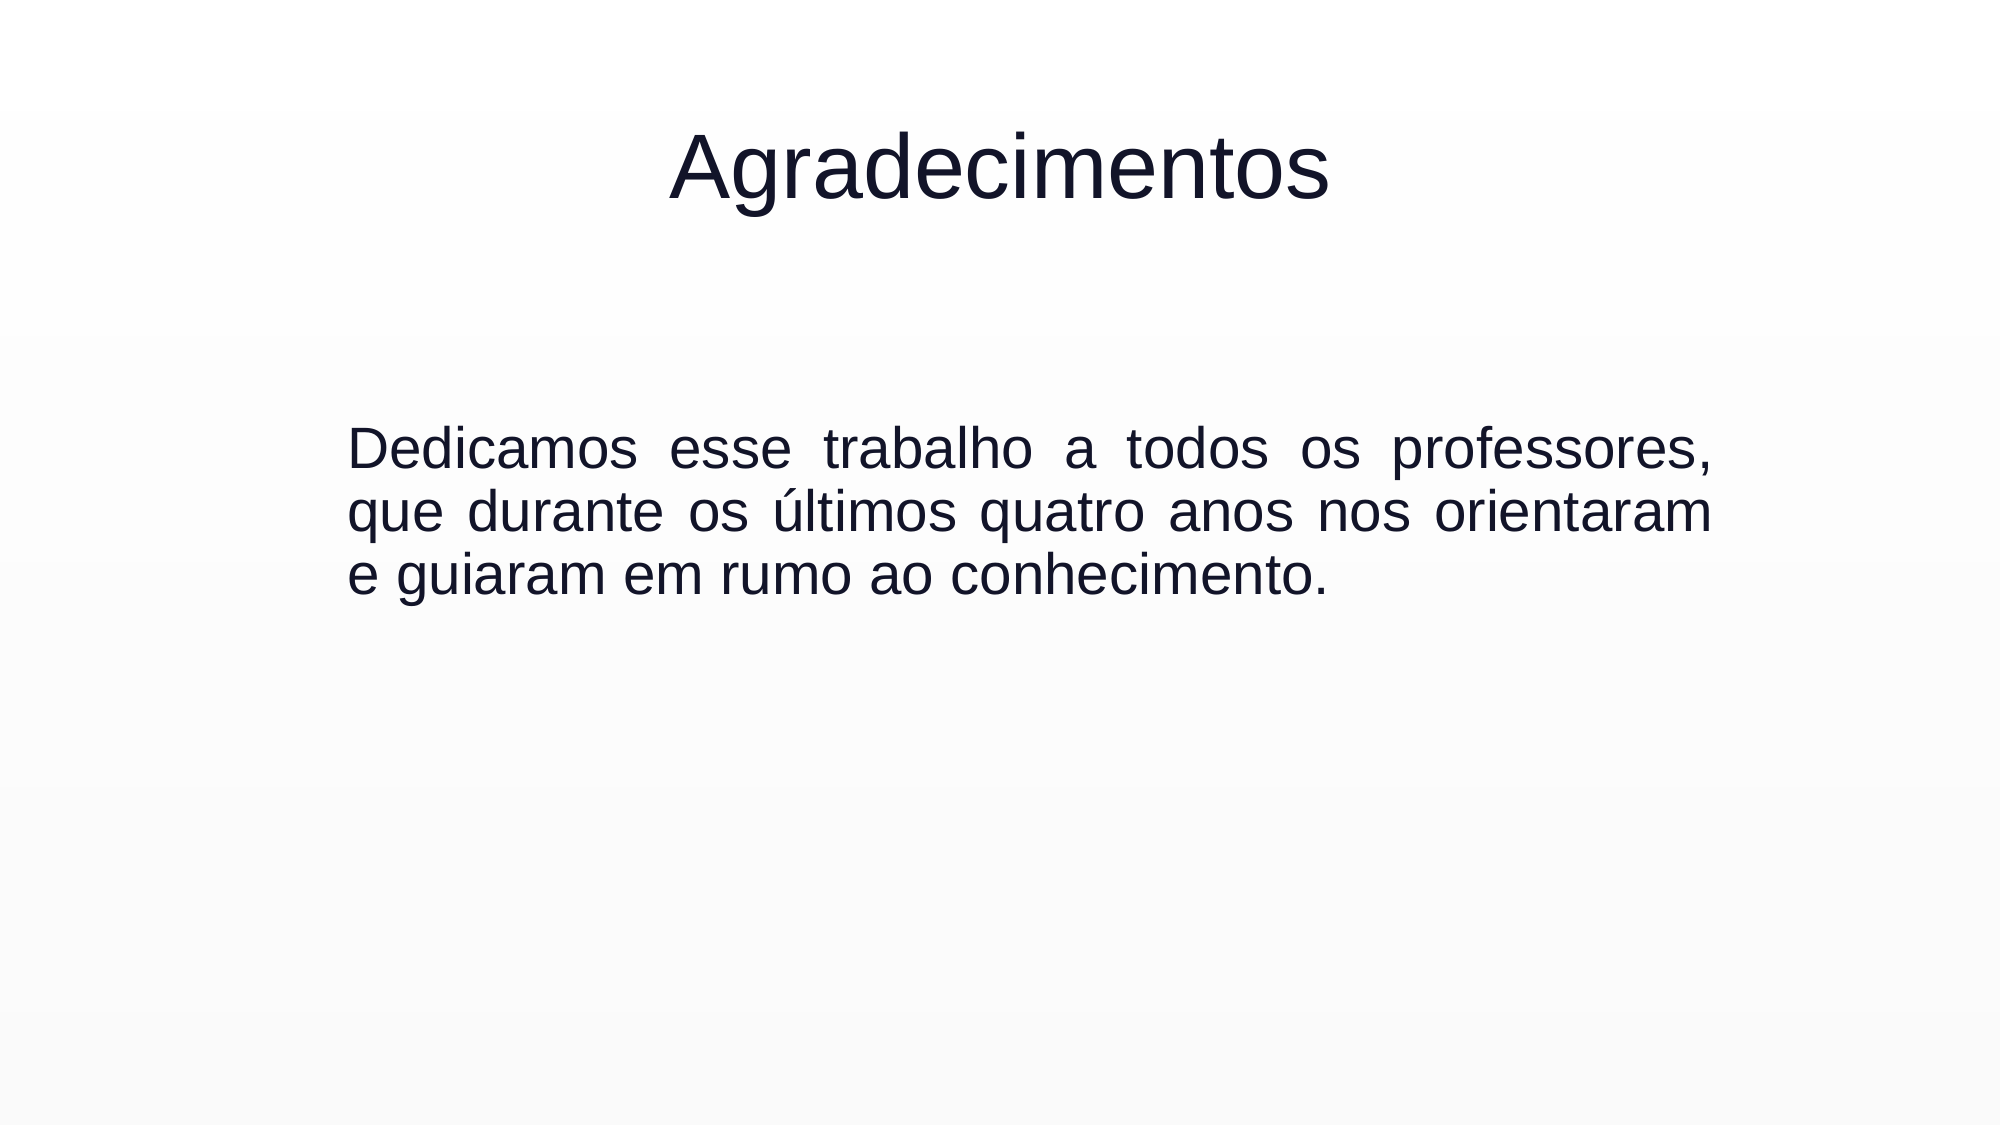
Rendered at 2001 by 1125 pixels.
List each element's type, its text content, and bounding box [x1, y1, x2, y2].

list Dedicamos esse trabalho a todos os professores, que durante os últimos quatro anos nos orientaram e guiaram em rumo ao conhecimento. [332, 411, 1731, 1125]
title Agradecimentos [138, 60, 1864, 278]
